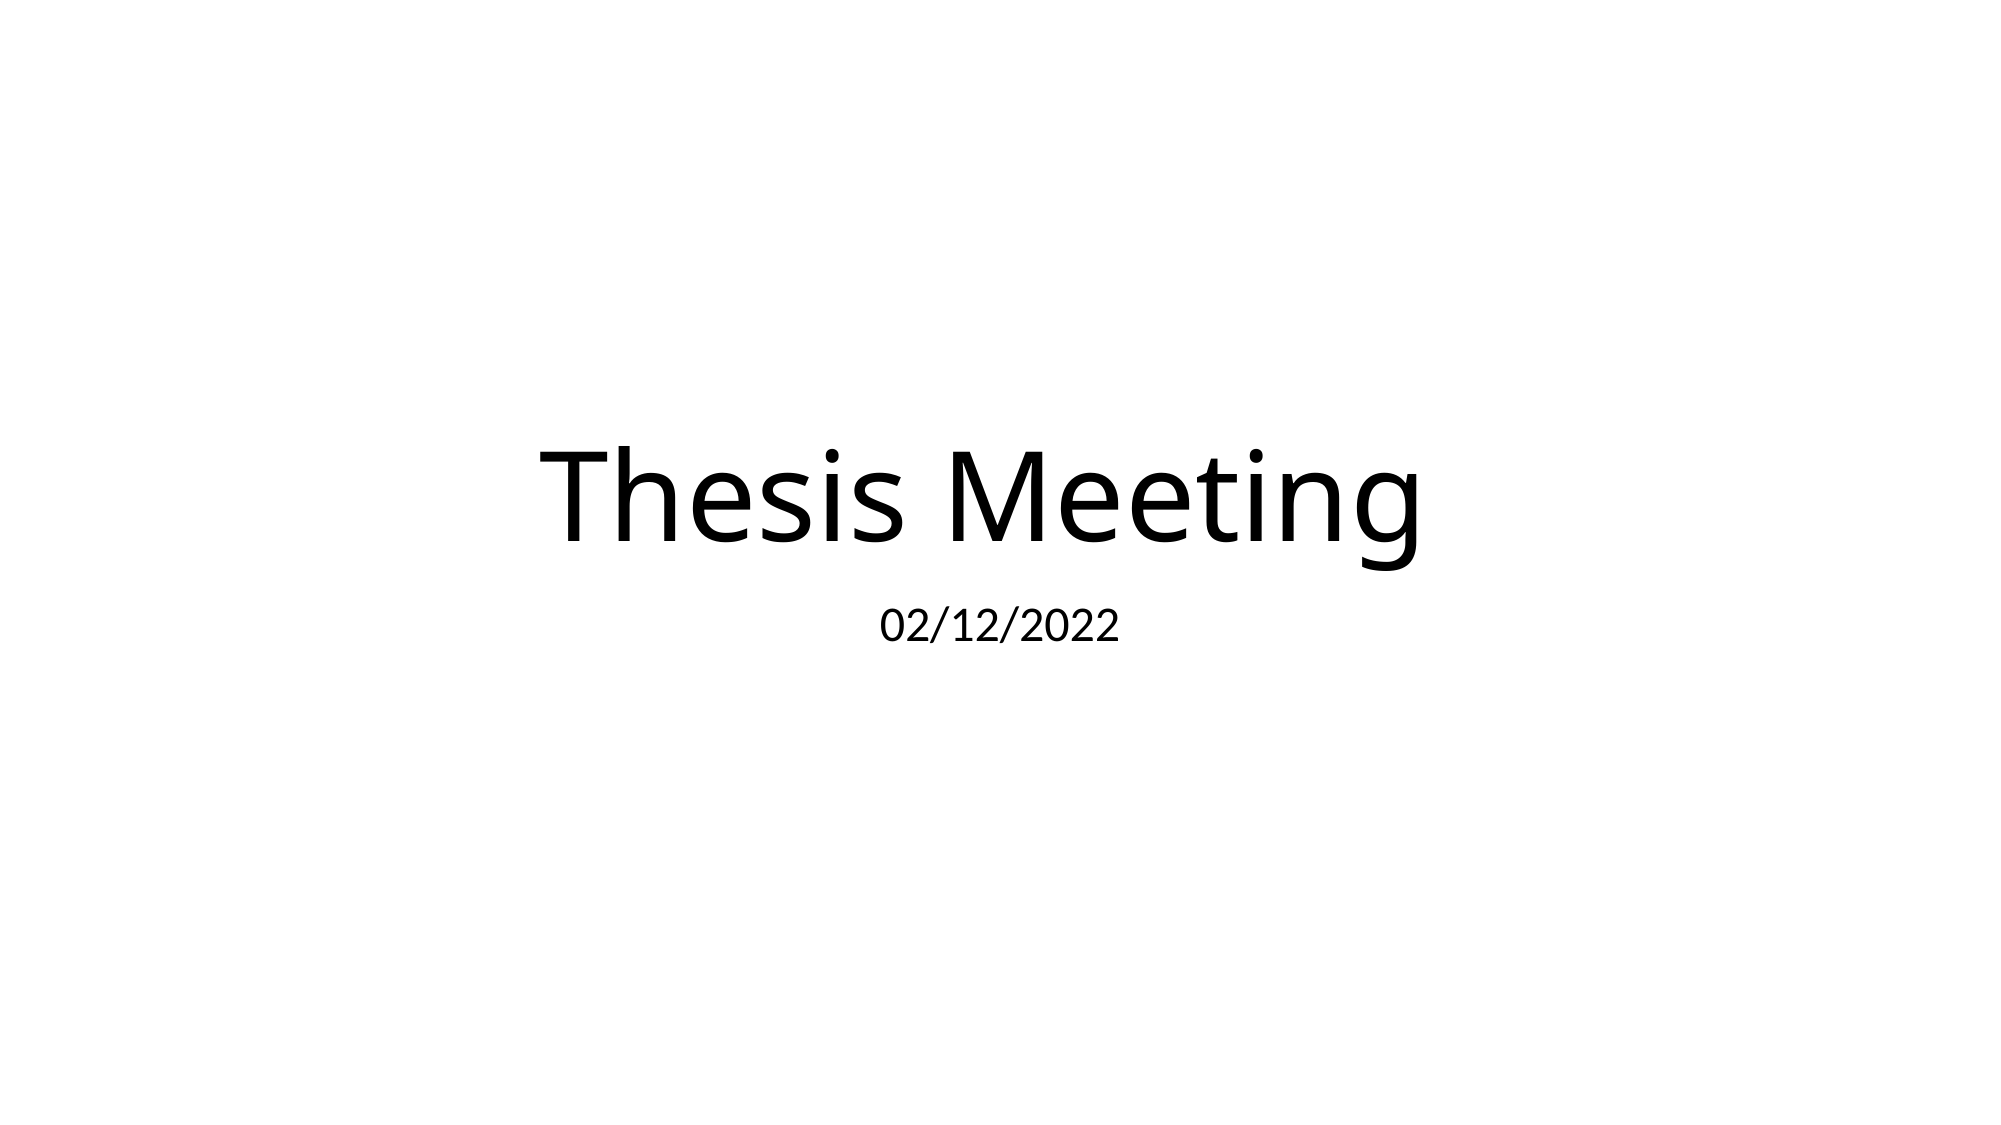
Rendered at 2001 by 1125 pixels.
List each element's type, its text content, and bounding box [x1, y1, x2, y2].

subtitle 02/12/2022 [249, 590, 1750, 863]
title Thesis Meeting [249, 184, 1750, 576]
